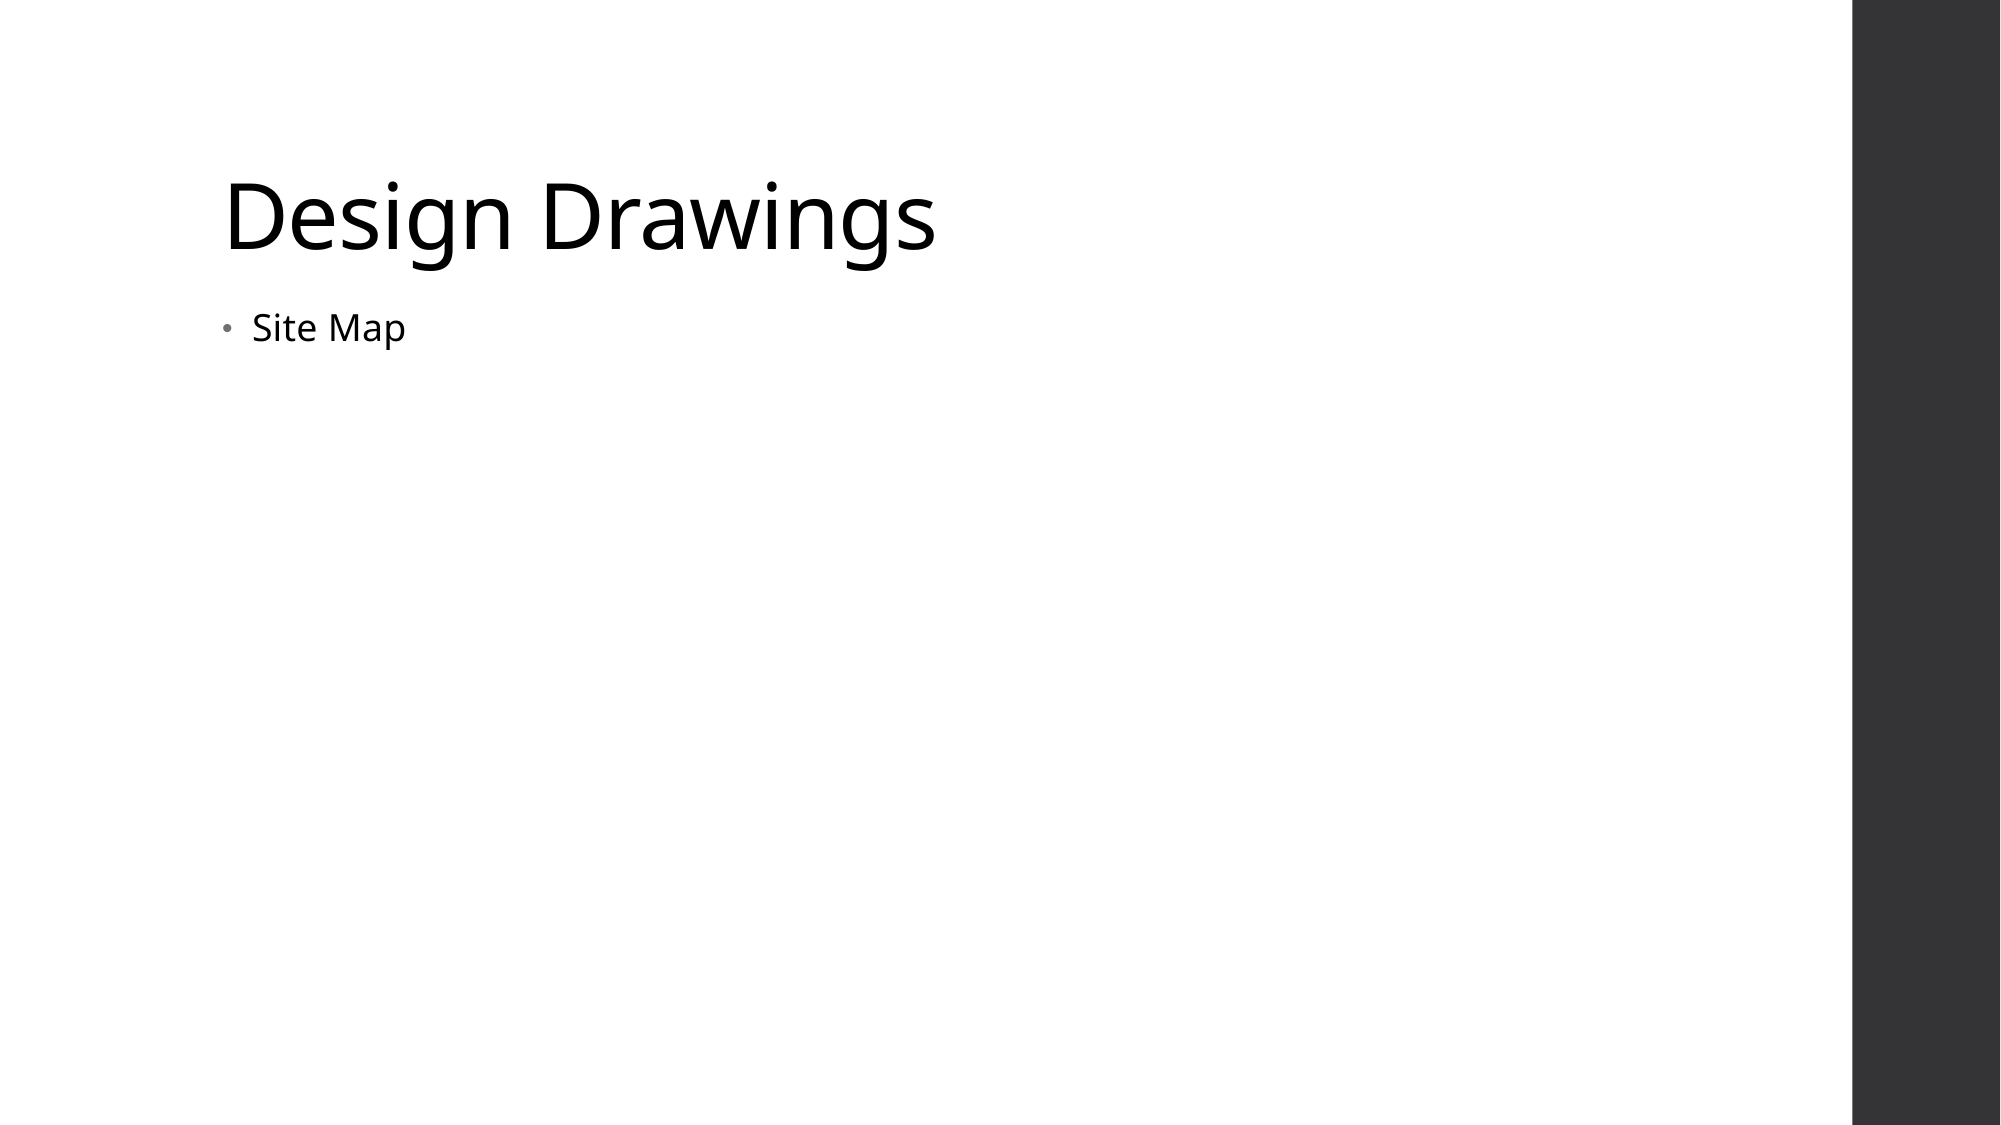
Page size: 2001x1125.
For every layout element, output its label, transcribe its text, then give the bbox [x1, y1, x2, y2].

list Site Map [206, 299, 1617, 1014]
title Design Drawings [206, 60, 1797, 278]
